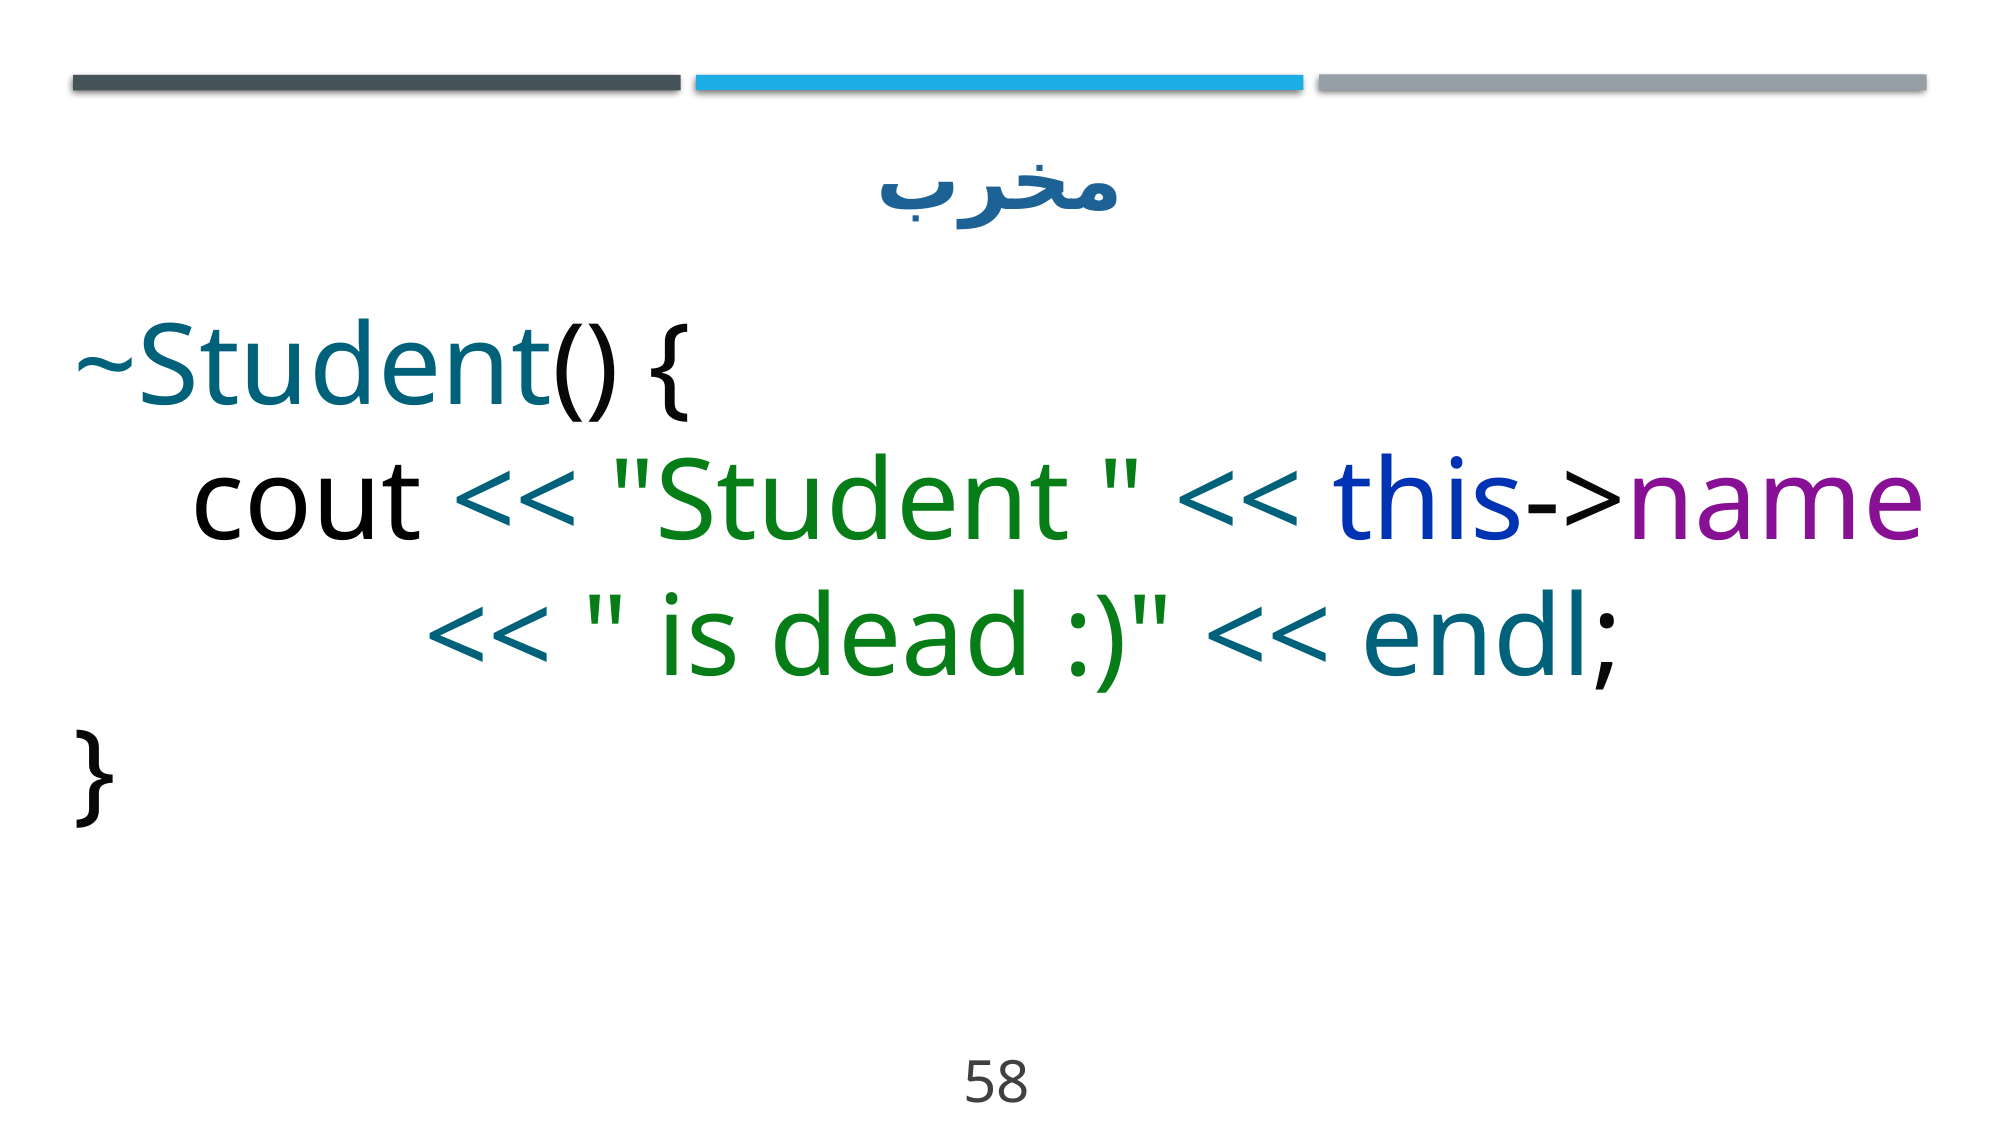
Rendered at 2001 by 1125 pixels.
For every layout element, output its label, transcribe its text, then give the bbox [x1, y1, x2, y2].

text_box ~Student() { cout << "Student " << this->name << " is dead :)" << endl; } [58, 285, 1942, 840]
title مخرب [95, 115, 1905, 234]
